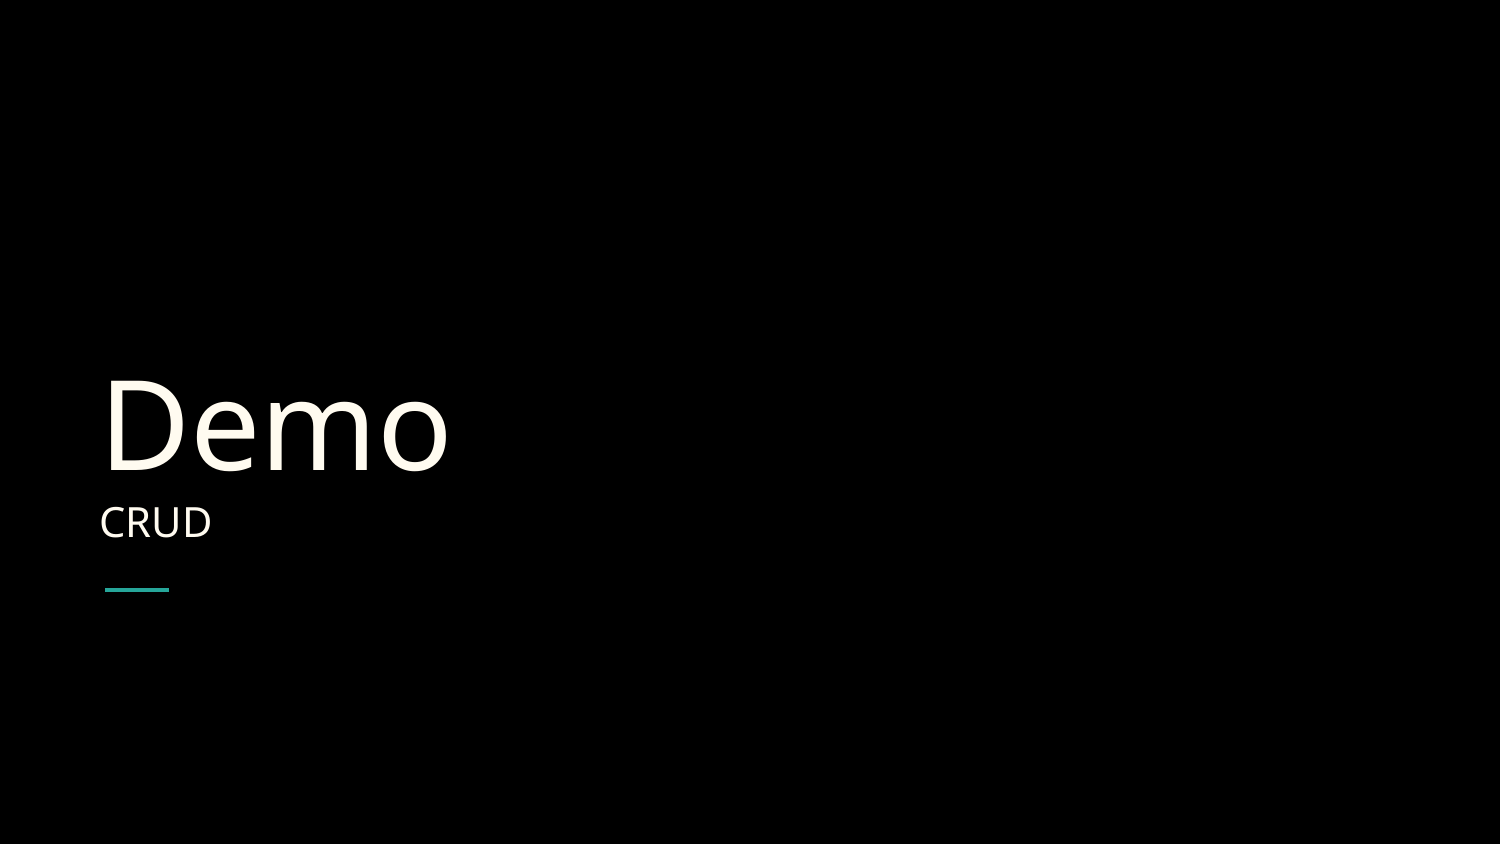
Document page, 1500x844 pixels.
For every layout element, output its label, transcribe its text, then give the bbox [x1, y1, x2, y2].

title Demo CRUD [84, 310, 1416, 561]
